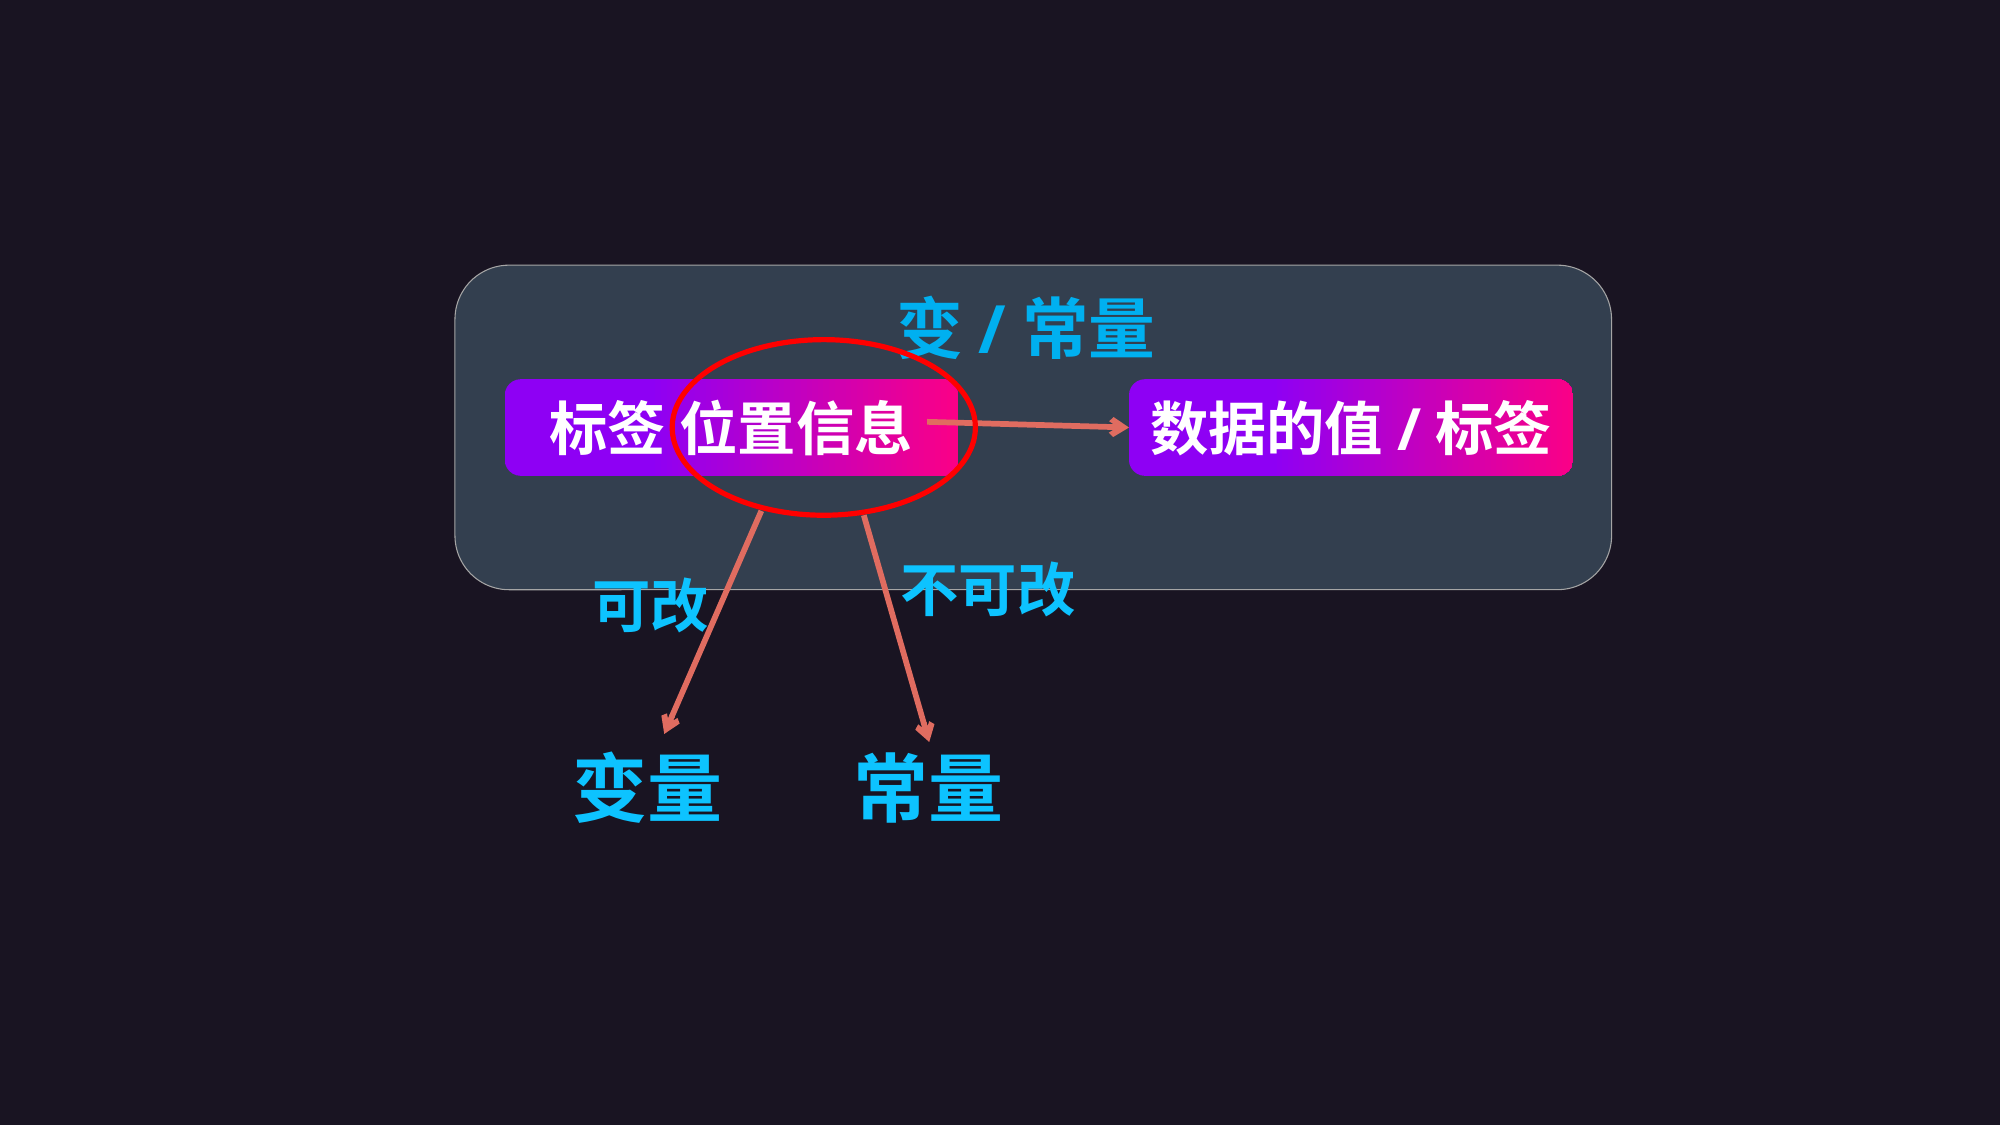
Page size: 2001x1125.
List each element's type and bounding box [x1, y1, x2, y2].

text_box [557, 339, 1137, 840]
text_box [454, 265, 1612, 590]
